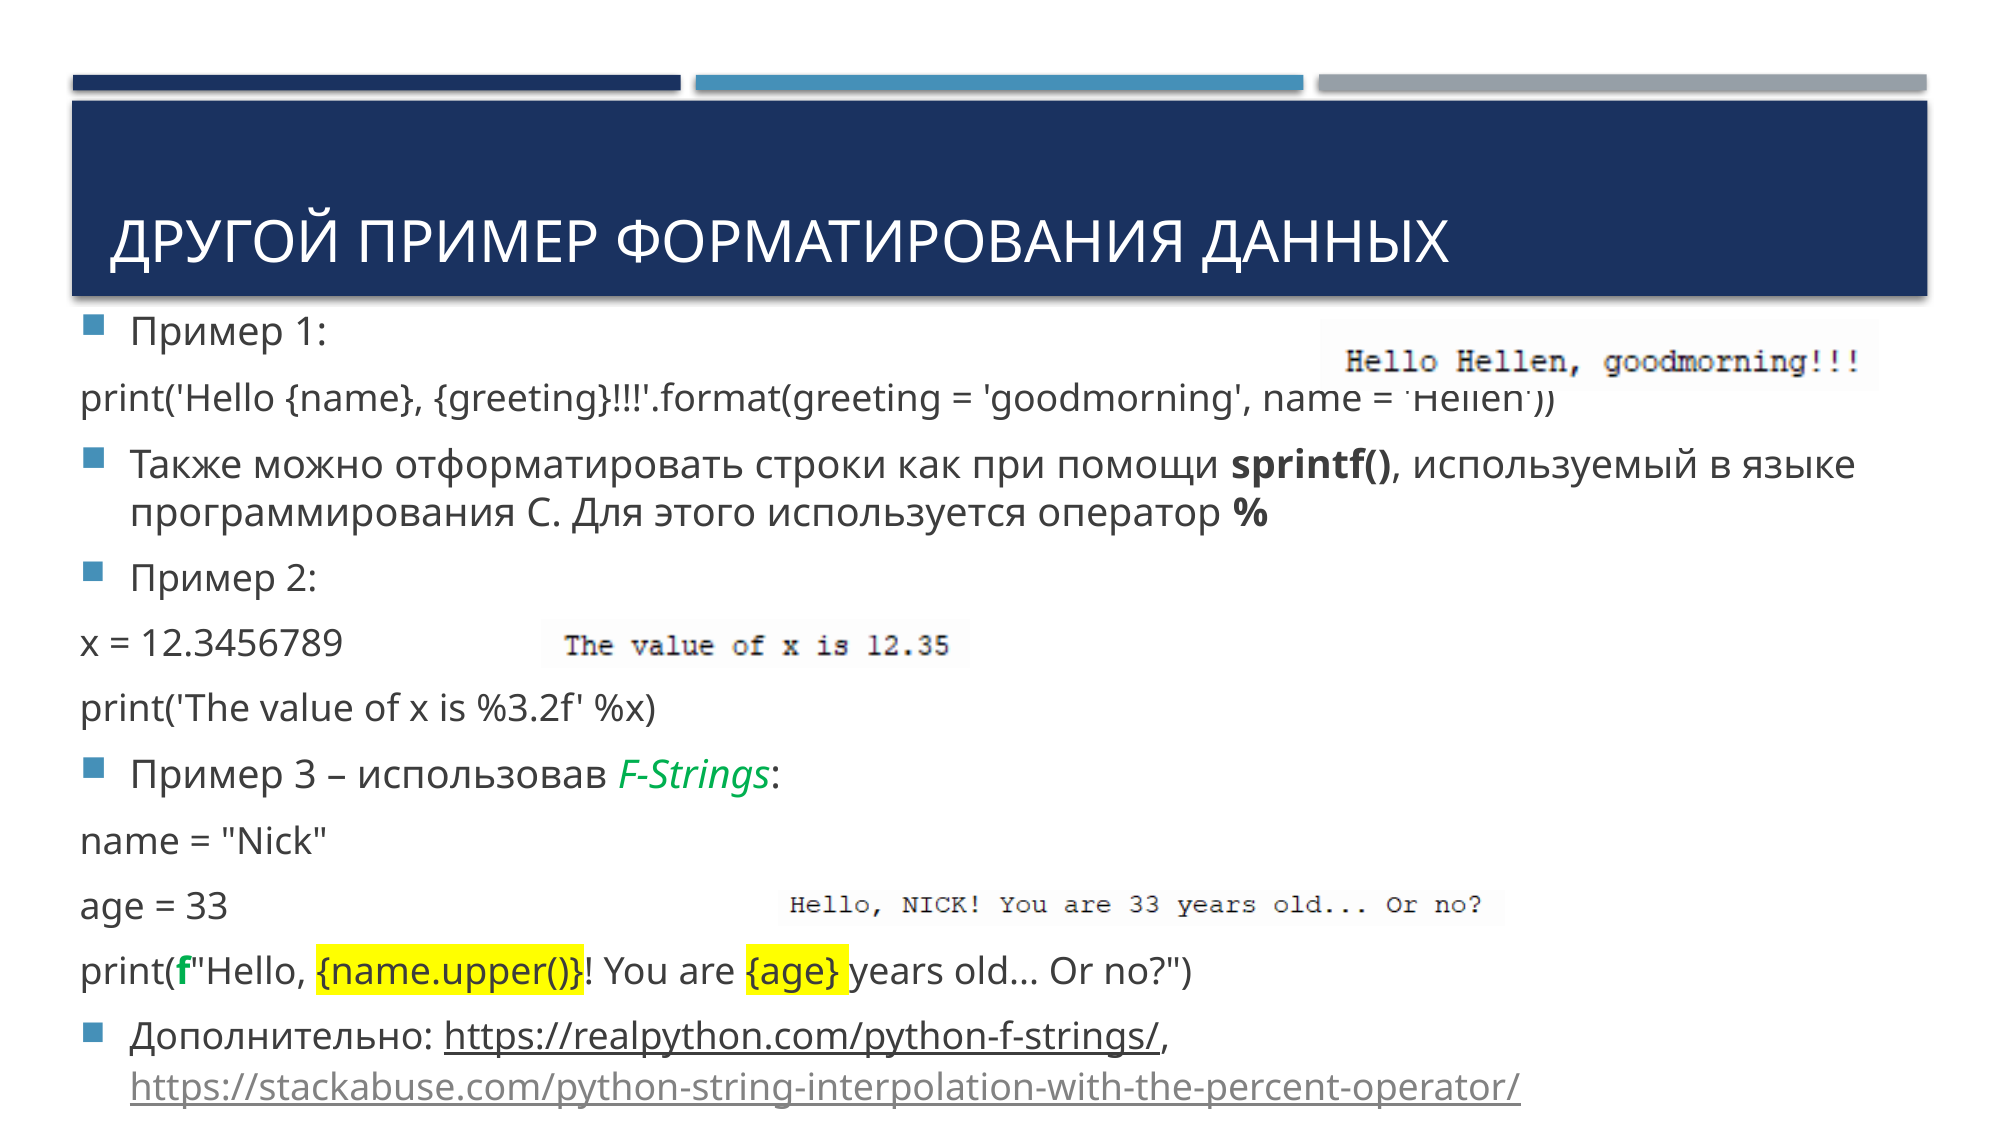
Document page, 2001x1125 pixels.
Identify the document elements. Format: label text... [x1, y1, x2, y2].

picture [778, 889, 1506, 926]
title Другой пример форматирования данных [95, 115, 1905, 282]
picture [1319, 318, 1880, 391]
picture [540, 618, 970, 668]
list Пример 1: print('Hello {name}, {greeting}!!!'.format(greeting = 'goodmorning', name = 'Hellen')) Также можно отформатировать строки как при помощи sprintf(), используемый в языке программирования С. Для этого используется оператор % Пример 2: x = 12.3456789 print('The value of x is %3.2f' %x) Пример 3 – использовав F-Strings: name = "Nick" age = 33 print(f"Hello, {name.upper()}! You are {age} years old... Or no?") Дополнительно: https://realpython.com/python-f-strings/, https://stackabuse.com/python-string-interpolation-with-the-percent-operator/ [64, 295, 1946, 1125]
